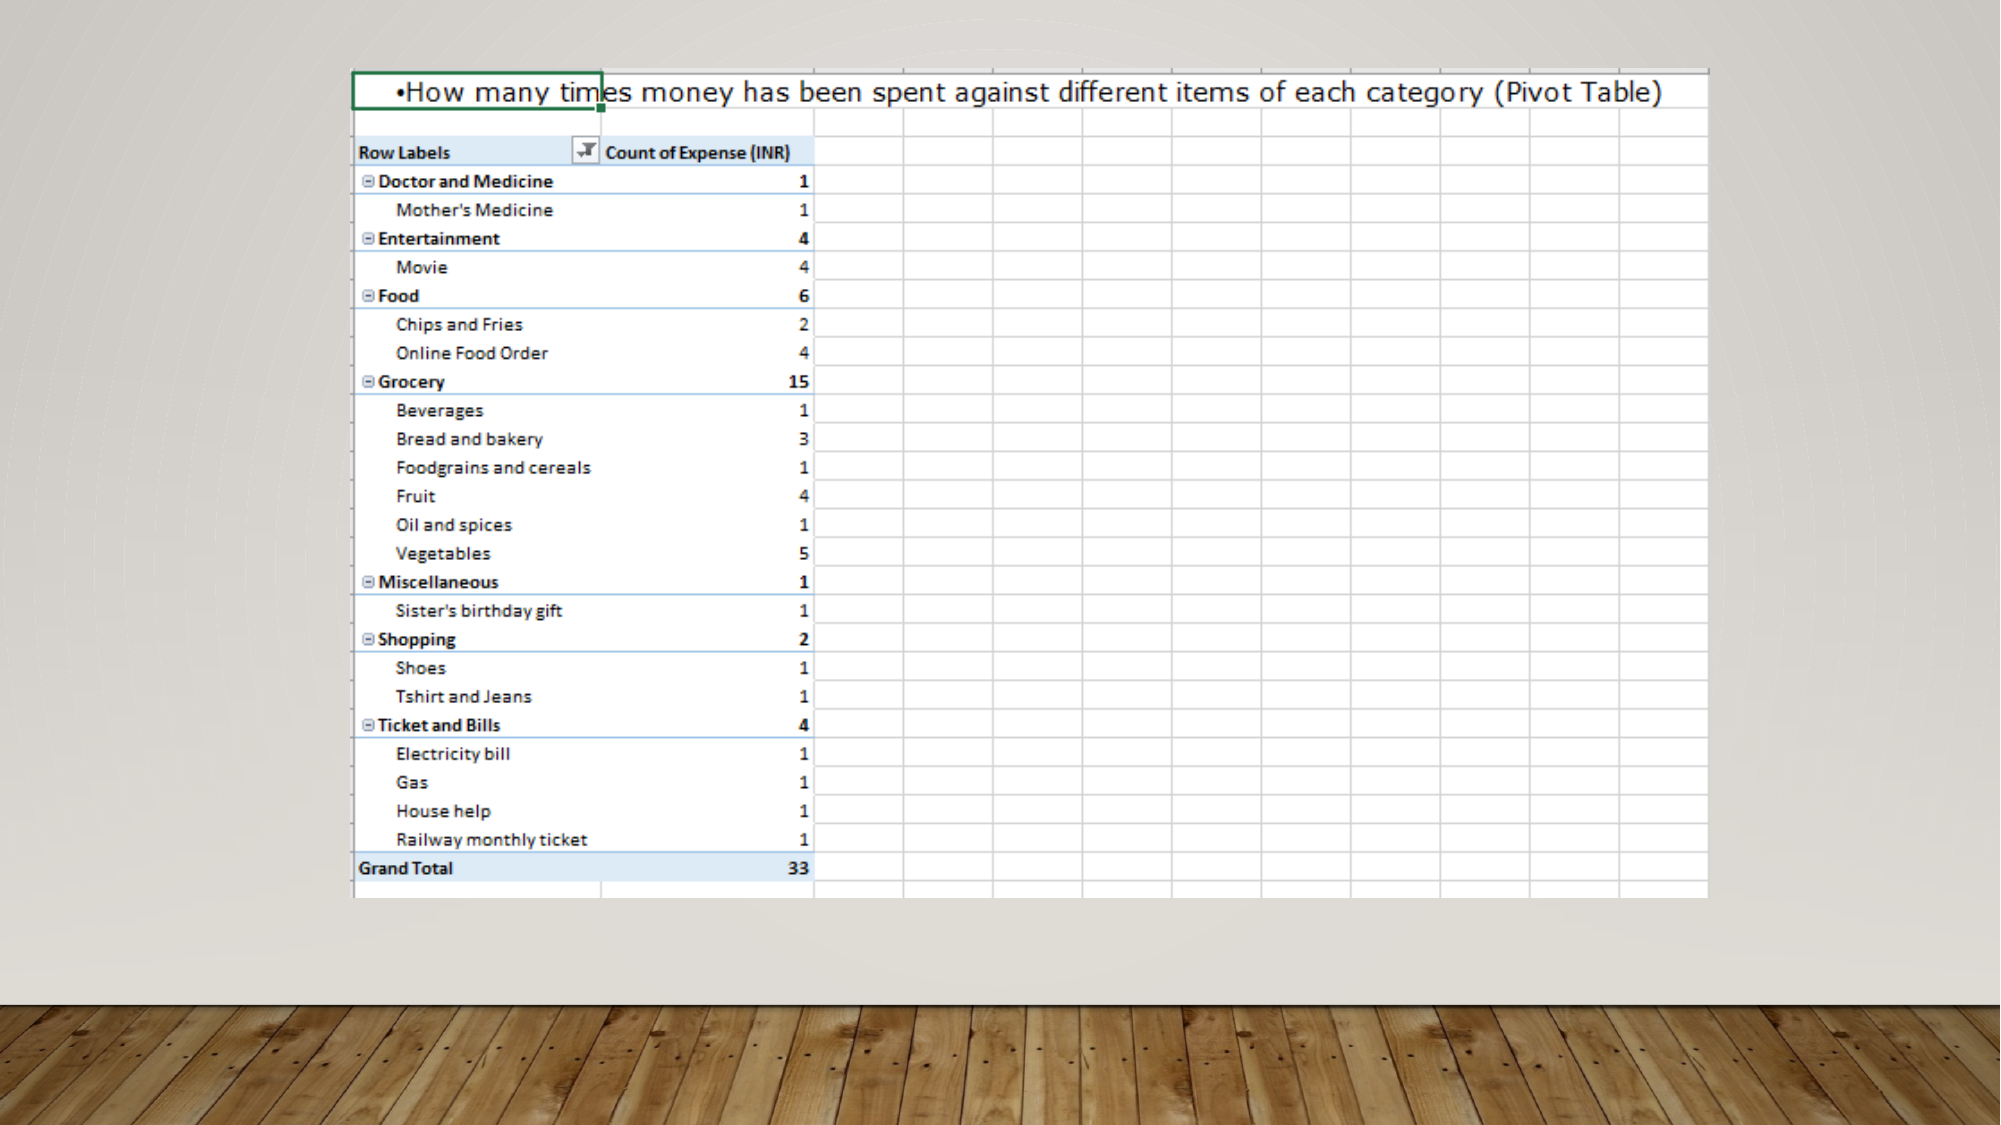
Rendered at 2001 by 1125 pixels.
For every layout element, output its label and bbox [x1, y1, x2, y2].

picture [350, 68, 1710, 898]
picture [0, 1005, 2000, 1125]
